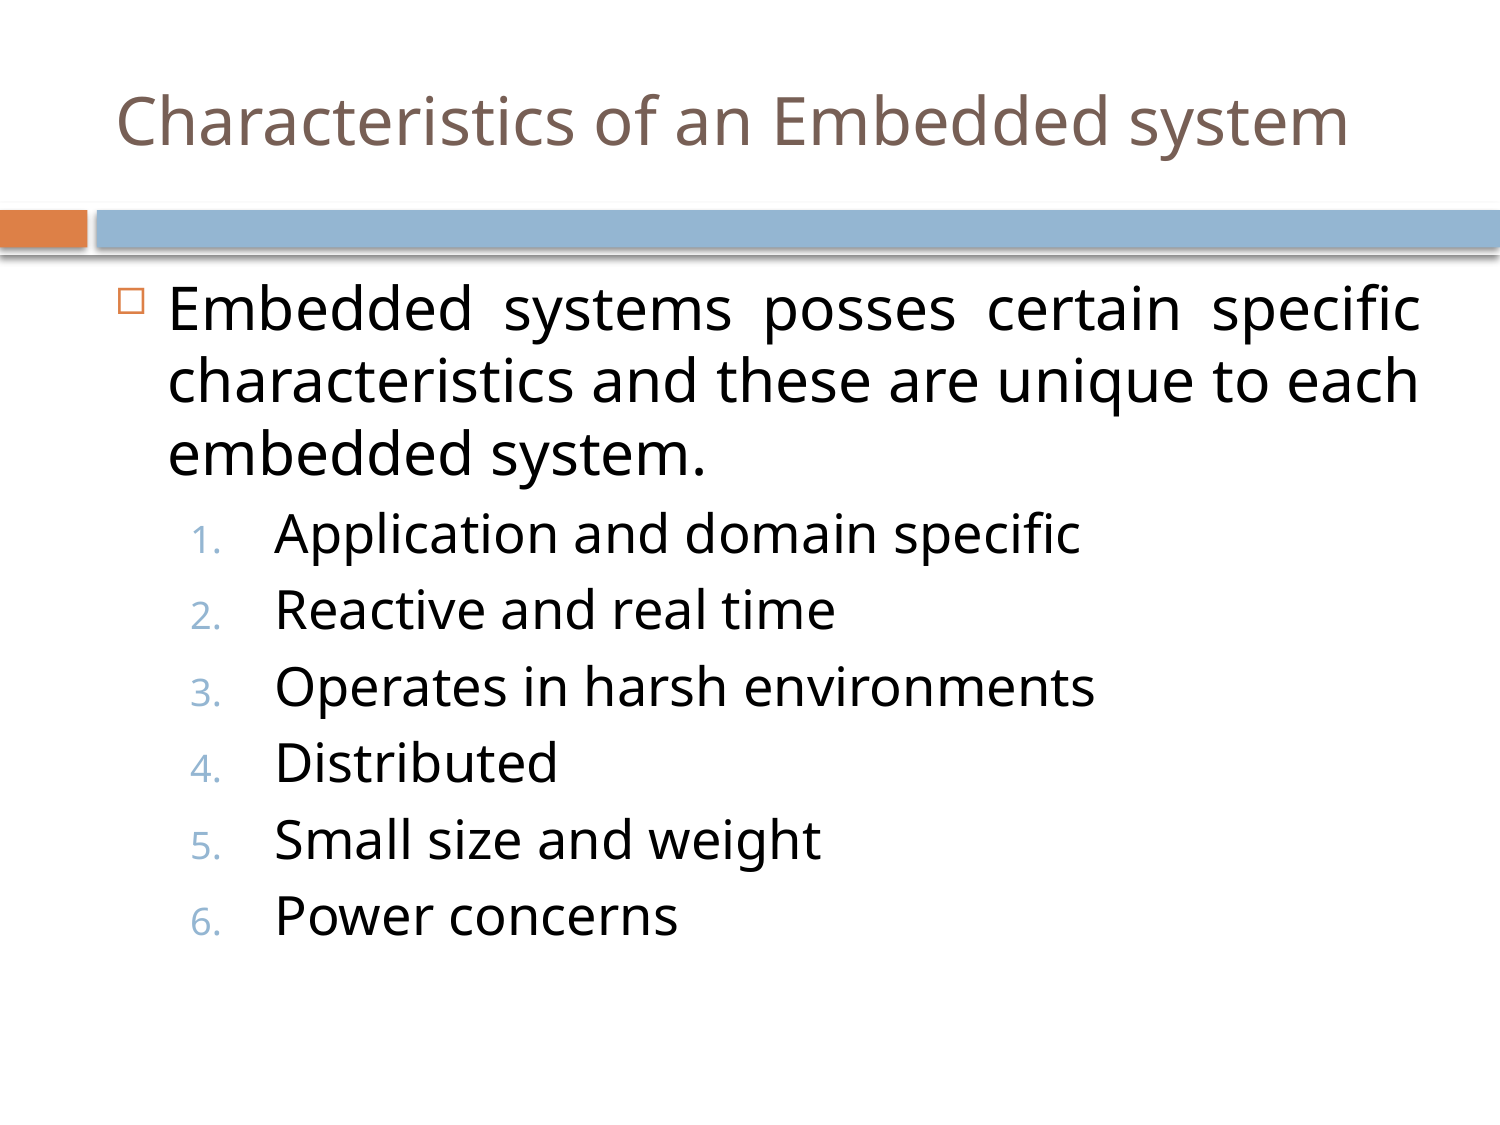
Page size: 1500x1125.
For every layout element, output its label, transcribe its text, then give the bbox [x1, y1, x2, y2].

list Embedded systems posses certain specific characteristics and these are unique to each embedded system. Application and domain specific Reactive and real time Operates in harsh environments Distributed Small size and weight Power concerns [100, 262, 1438, 1000]
title Characteristics of an Embedded system [100, 37, 1438, 200]
